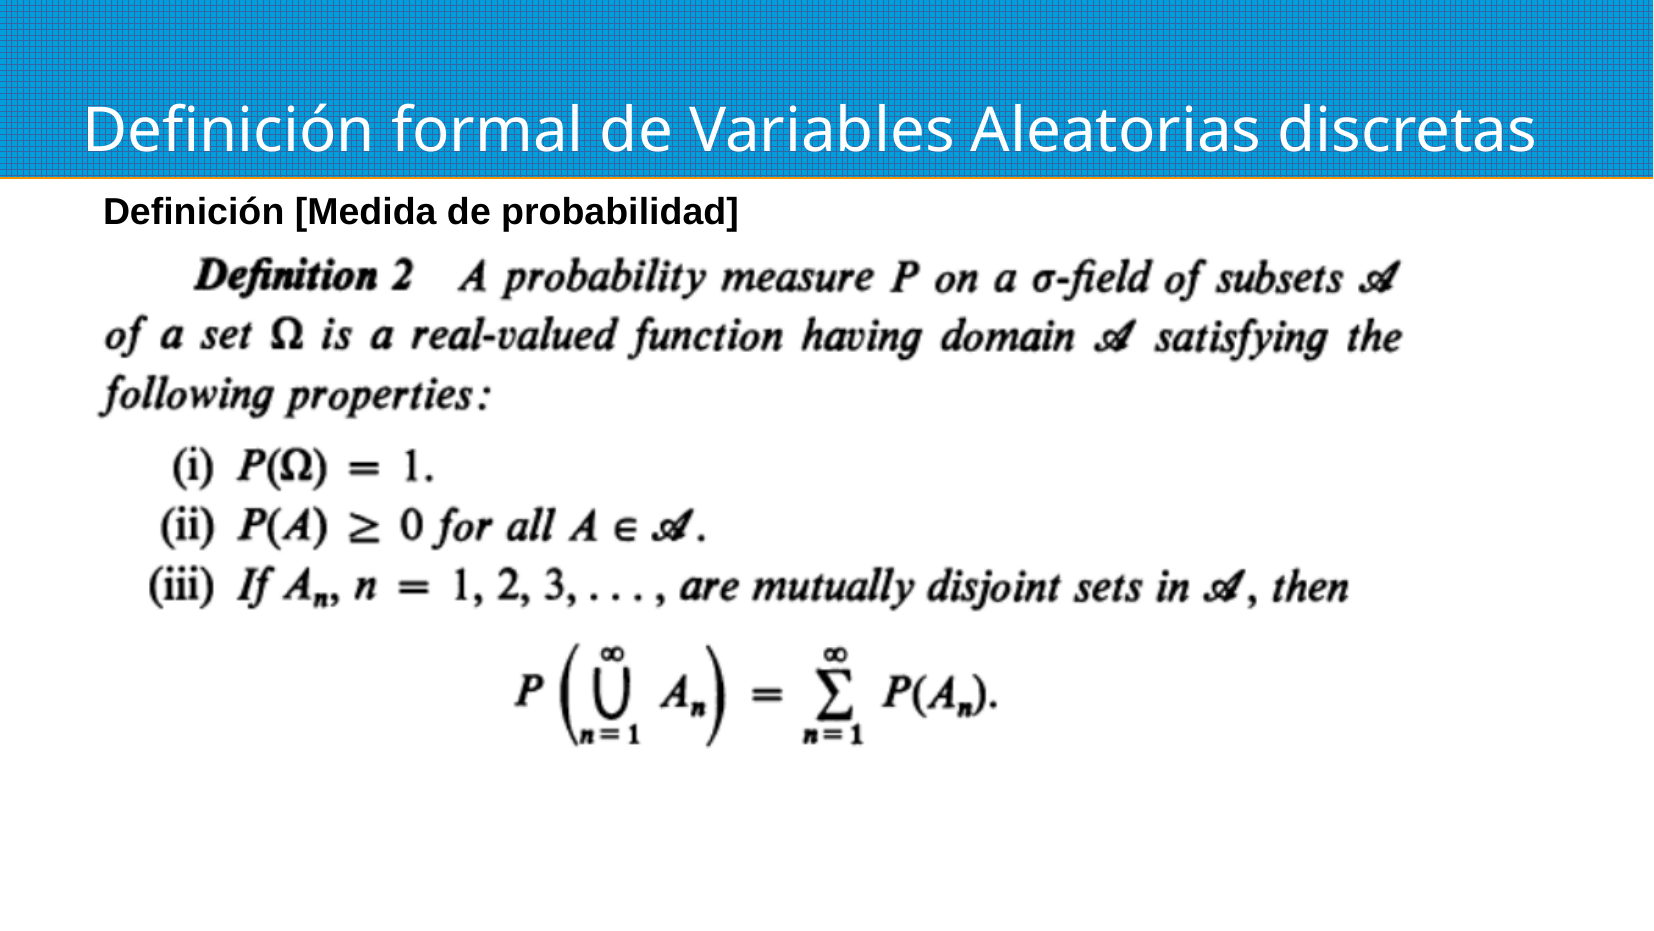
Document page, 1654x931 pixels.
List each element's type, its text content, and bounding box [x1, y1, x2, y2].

text_box Definición formal de Variables Aleatorias discretas [82, 14, 1571, 170]
text_box Definición [Medida de probabilidad] [88, 179, 1565, 237]
picture [0, 179, 1654, 931]
